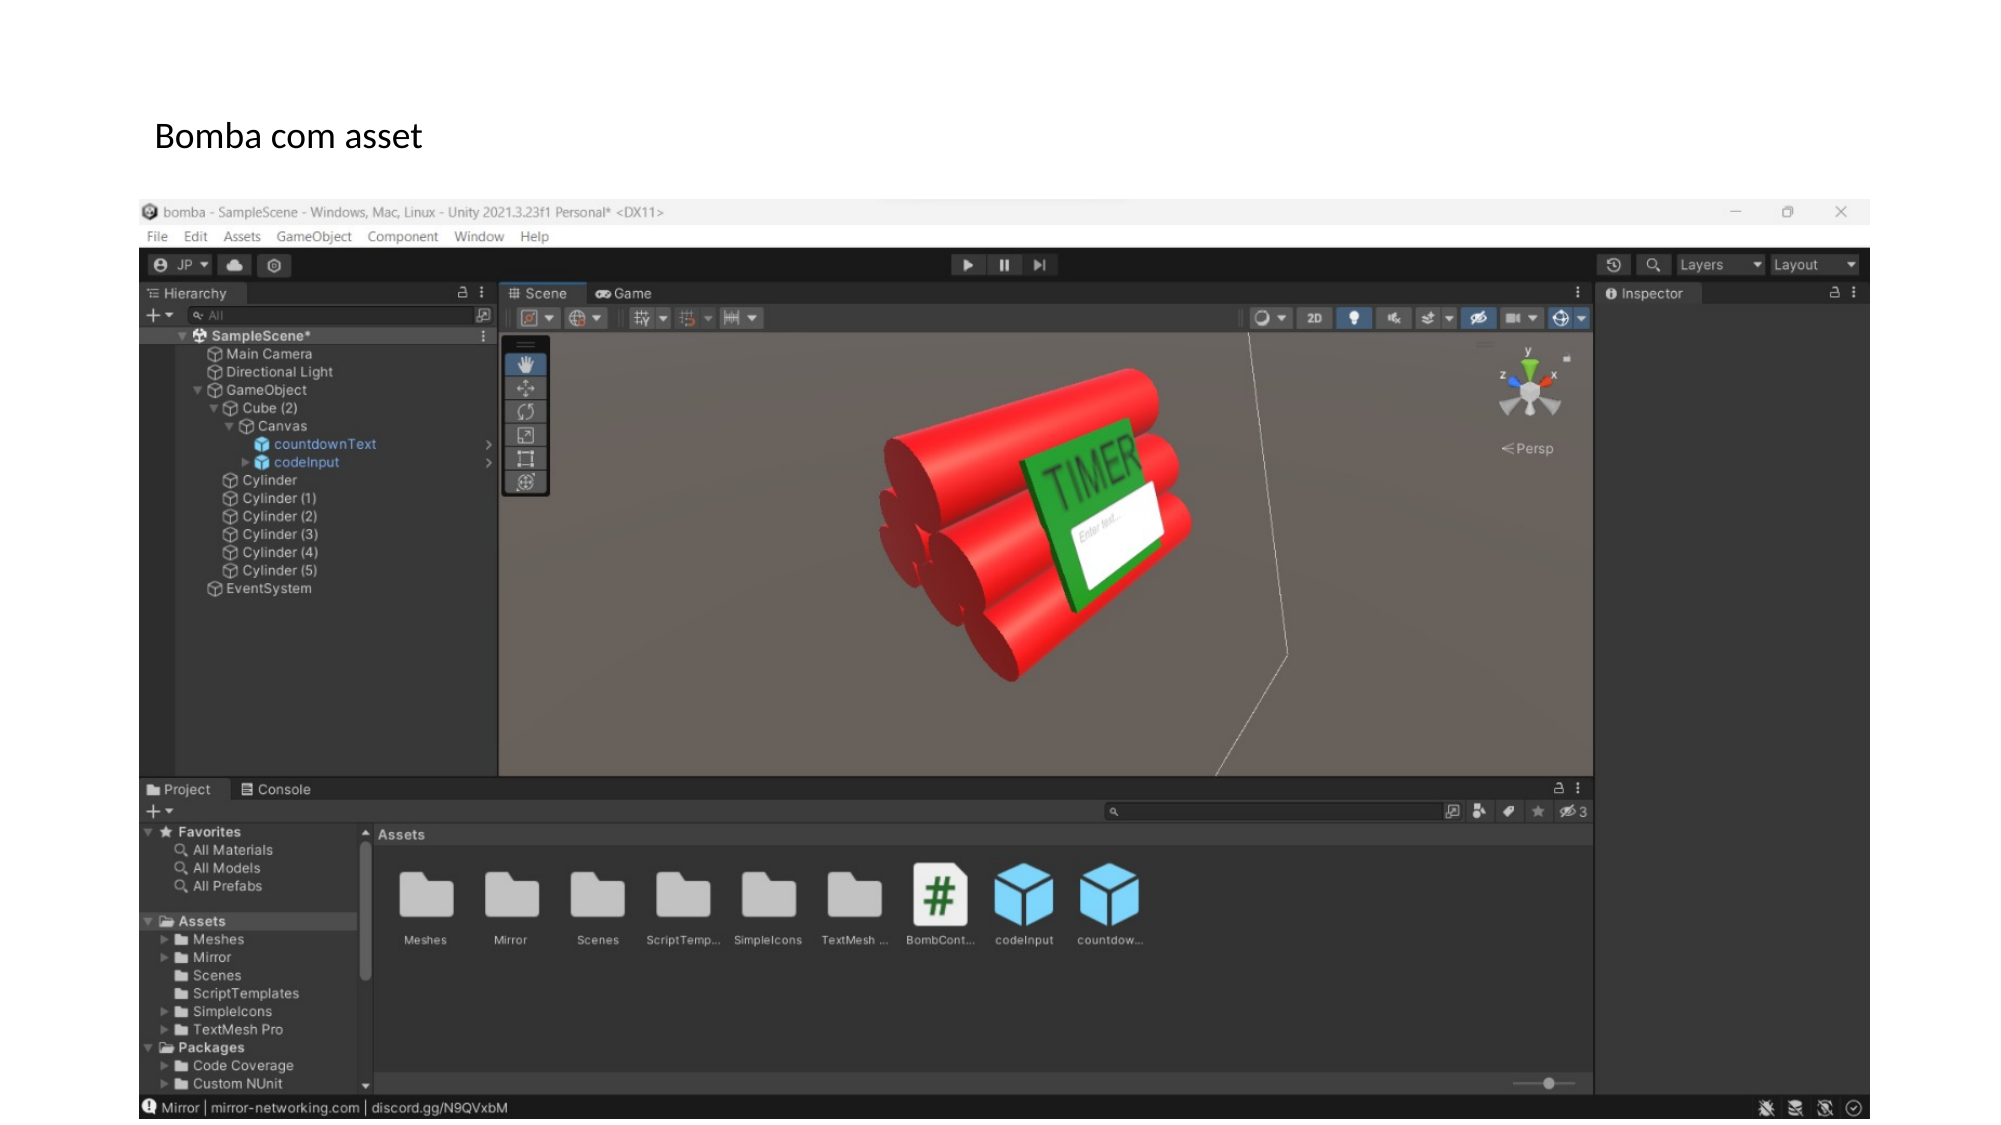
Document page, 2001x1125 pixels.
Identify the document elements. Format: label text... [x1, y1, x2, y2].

text_box Bomba com asset [139, 103, 1180, 164]
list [139, 199, 1870, 1119]
